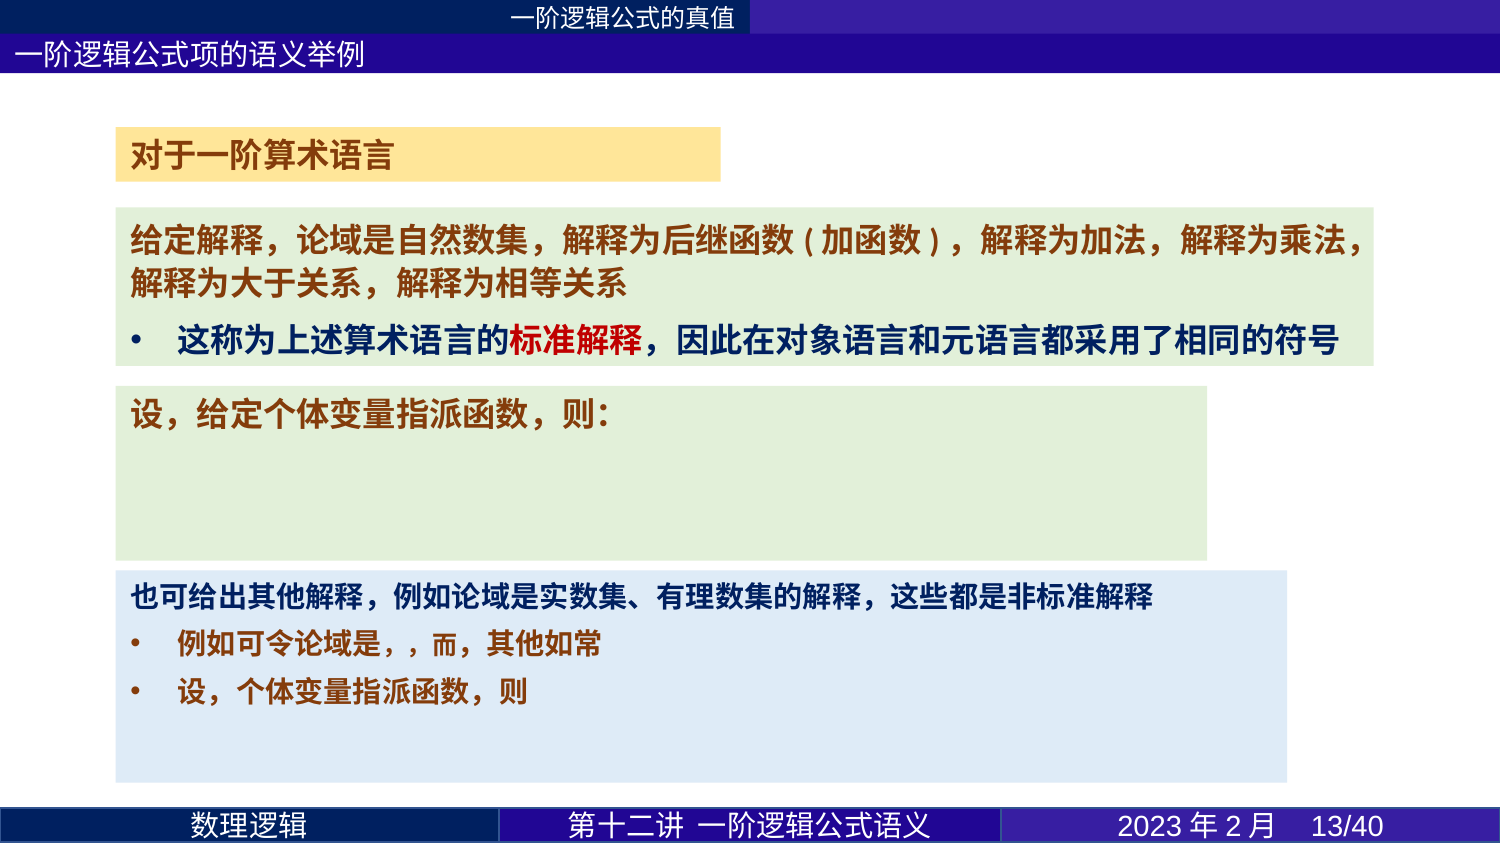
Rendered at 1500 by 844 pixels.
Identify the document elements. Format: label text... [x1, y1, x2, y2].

text_box [749, 0, 1500, 33]
text_box 一阶逻辑公式的真值 [0, 0, 749, 33]
text_box 一阶逻辑公式项的语义举例 [0, 33, 1500, 74]
text_box 数理逻辑 [0, 807, 498, 843]
text_box 2023年2月 13/40 [1000, 807, 1500, 843]
text_box 第十二讲 一阶逻辑公式语义 [498, 807, 1000, 843]
